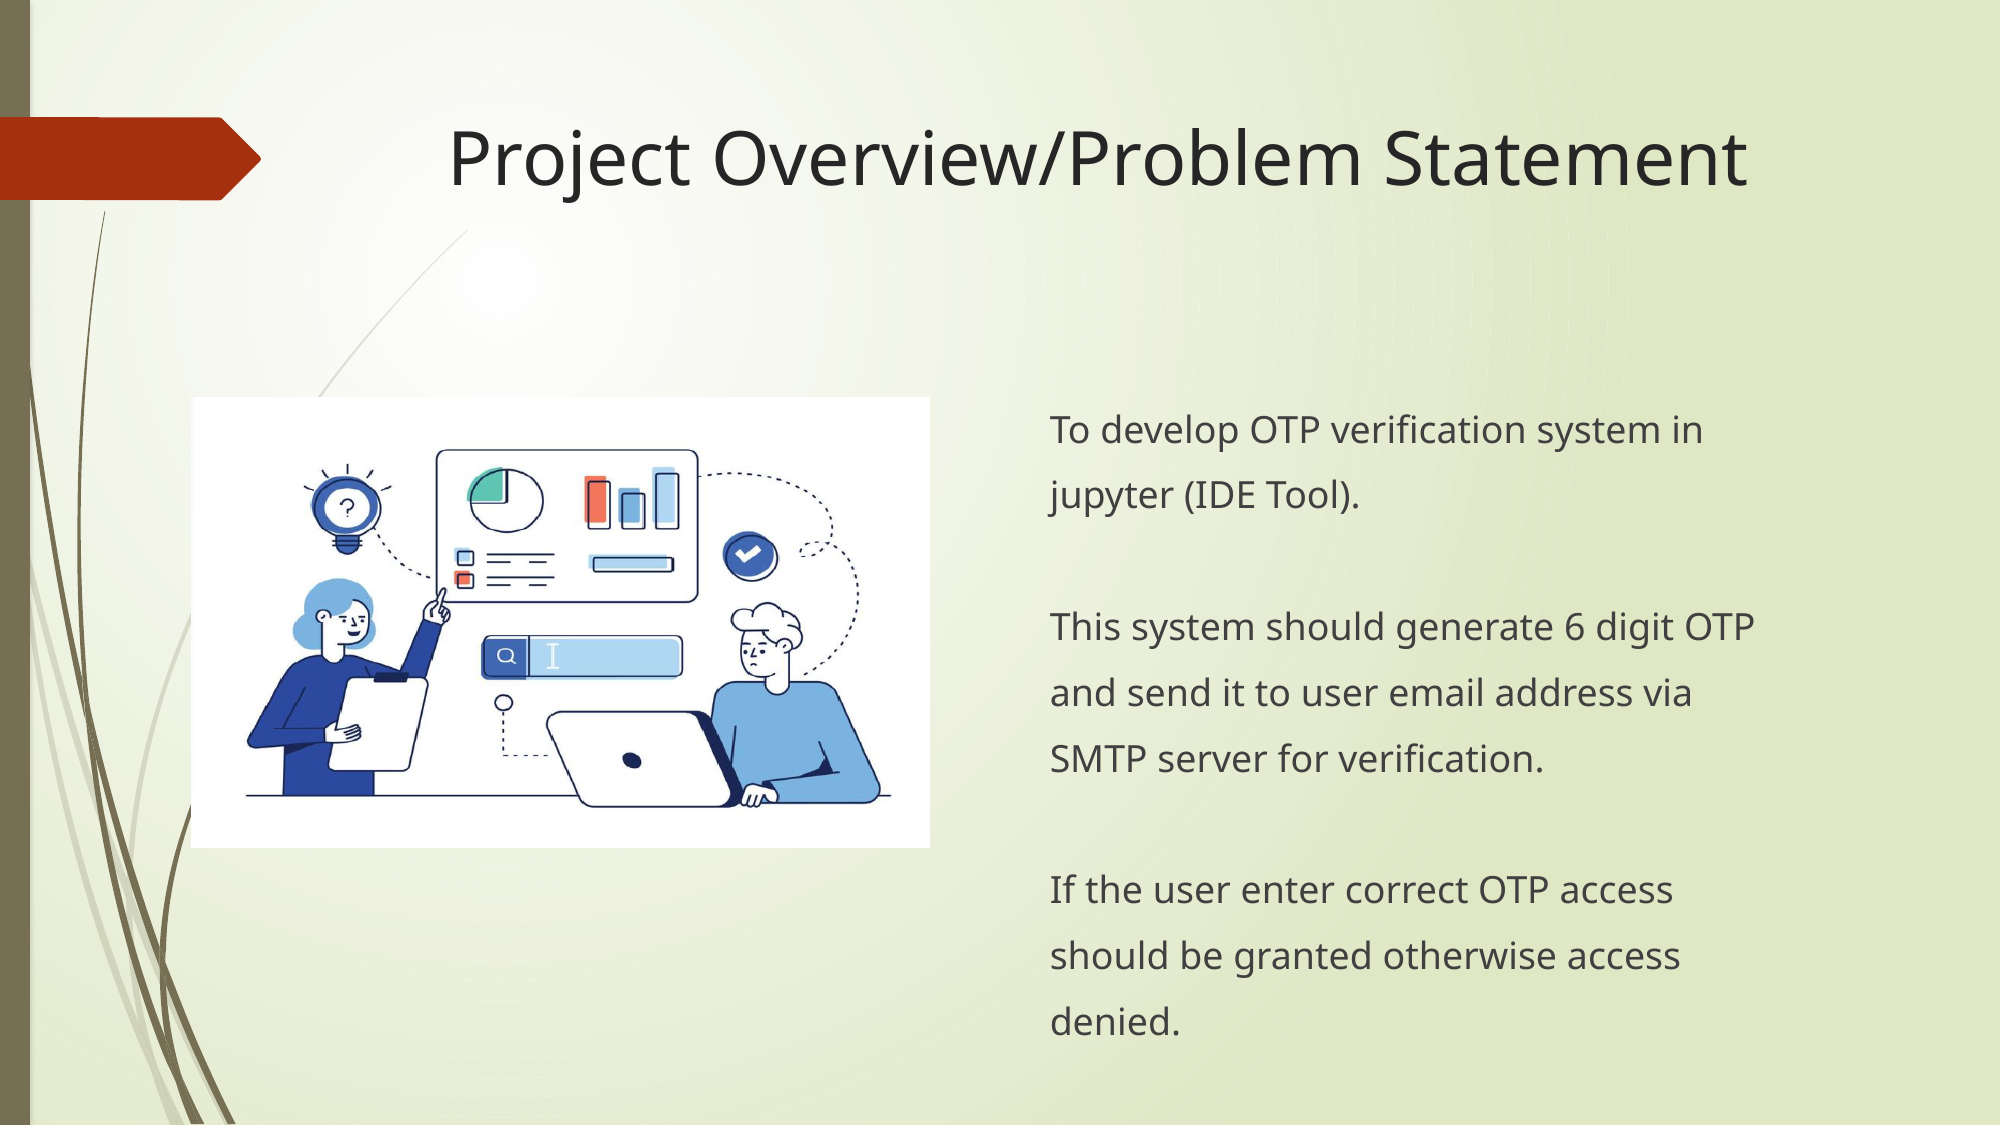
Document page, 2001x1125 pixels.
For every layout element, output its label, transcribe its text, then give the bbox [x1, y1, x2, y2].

list To develop OTP verification system in jupyter (IDE Tool). This system should generate 6 digit OTP and send it to user email address via SMTP server for verification. If the user enter correct OTP access should be granted otherwise access denied. [469, 398, 1829, 1085]
title Project Overview/Problem Statement [432, 102, 1888, 313]
picture [191, 397, 930, 848]
